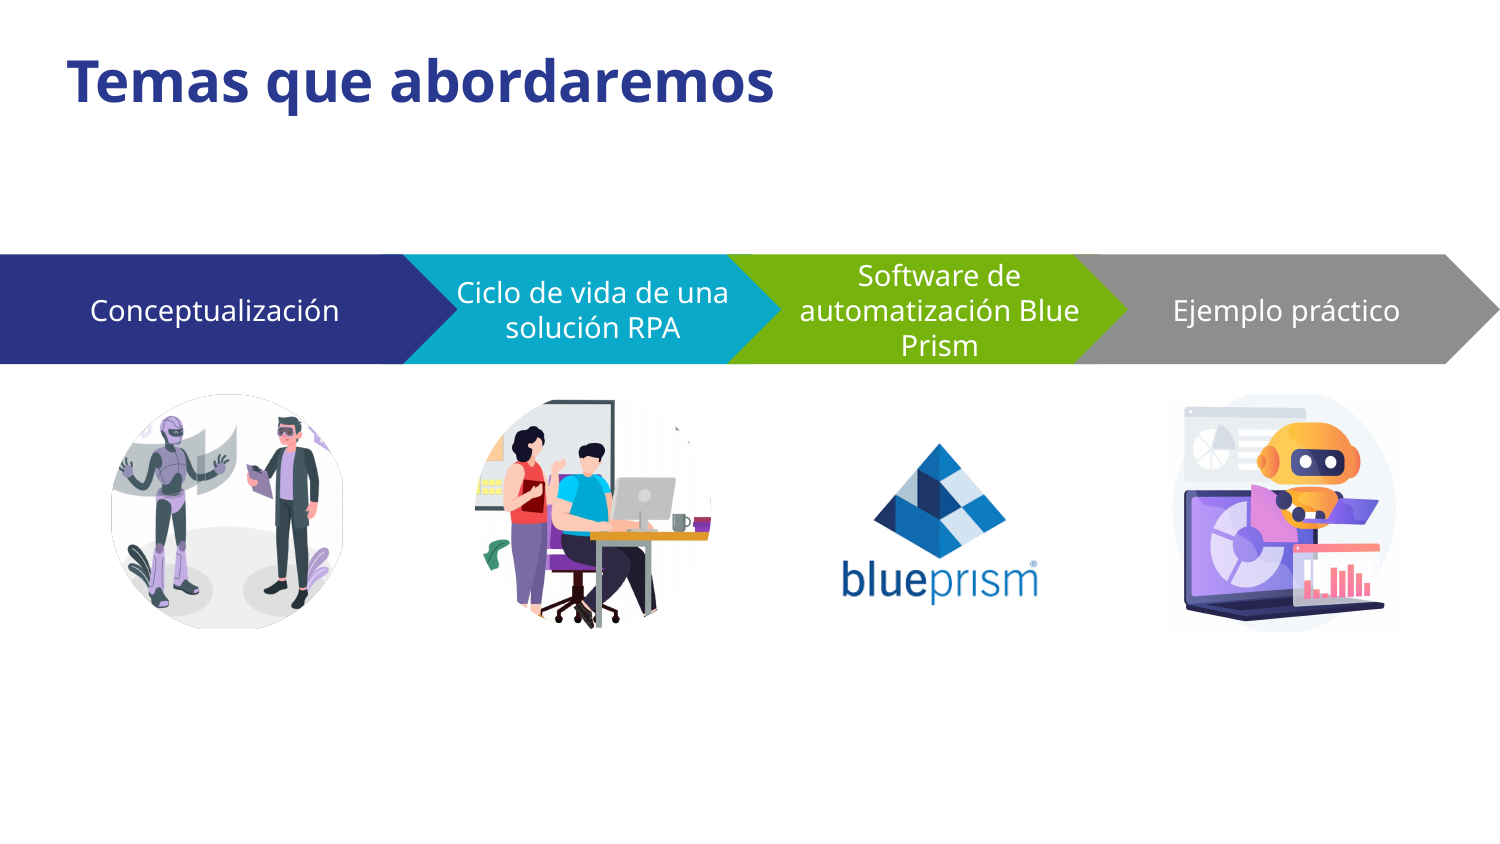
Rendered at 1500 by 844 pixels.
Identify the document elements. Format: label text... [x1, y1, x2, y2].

title Temas que abordaremos [51, 29, 1449, 129]
text_box Software de automatización Blue Prism [726, 254, 1127, 365]
text_box Conceptualización [0, 254, 458, 365]
picture [474, 392, 712, 630]
text_box Ciclo de vida de una solución RPA [403, 254, 780, 365]
picture [1168, 394, 1406, 632]
picture [806, 421, 1073, 629]
text_box Ejemplo práctico [1073, 254, 1500, 365]
picture [110, 394, 348, 632]
